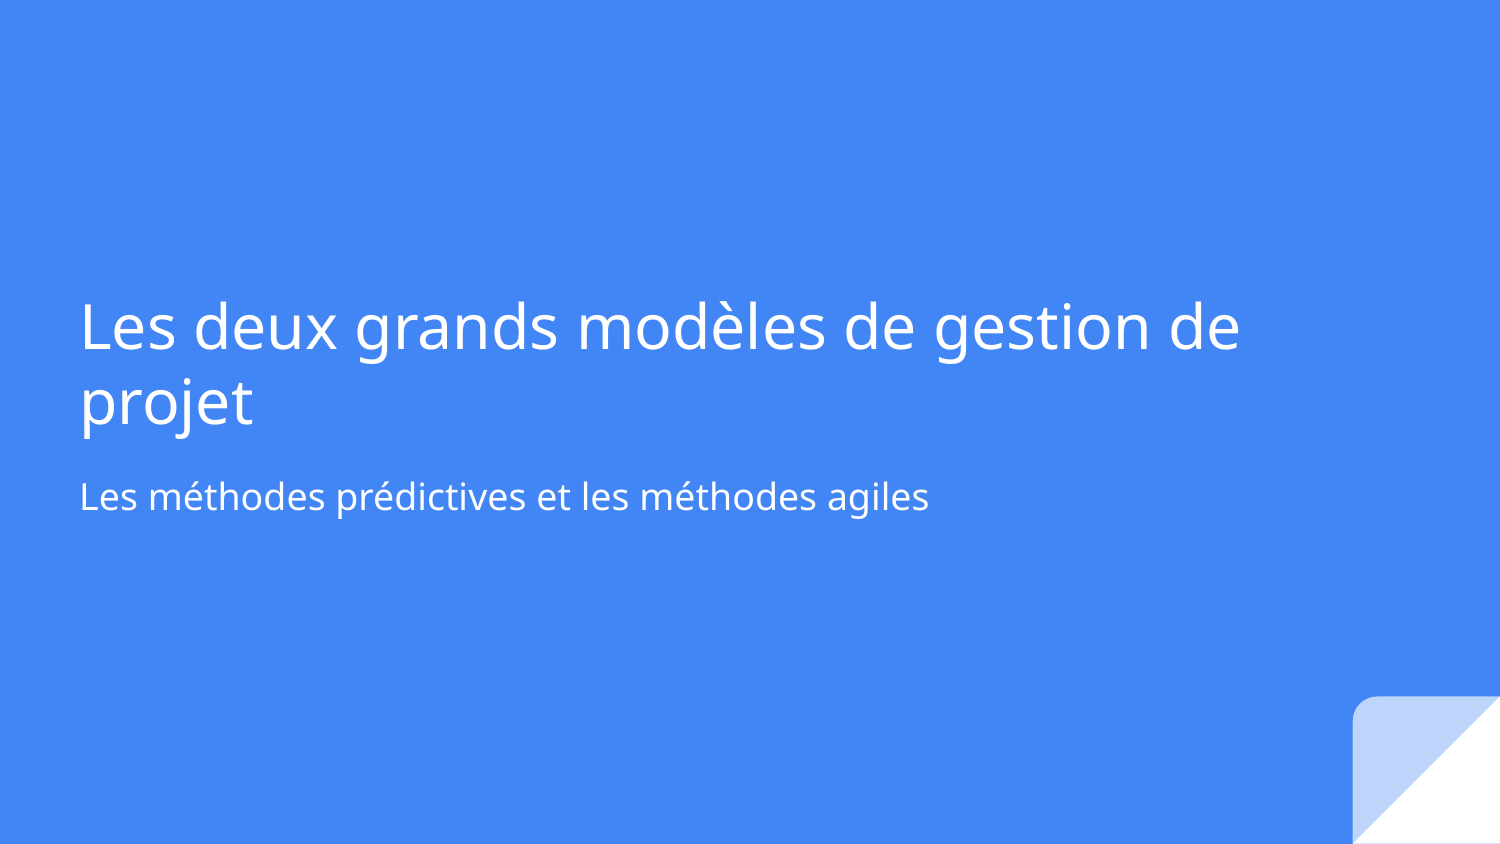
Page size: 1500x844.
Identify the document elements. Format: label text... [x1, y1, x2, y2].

subtitle Les méthodes prédictives et les méthodes agiles [64, 457, 1413, 529]
title Les deux grands modèles de gestion de projet [64, 298, 1413, 452]
